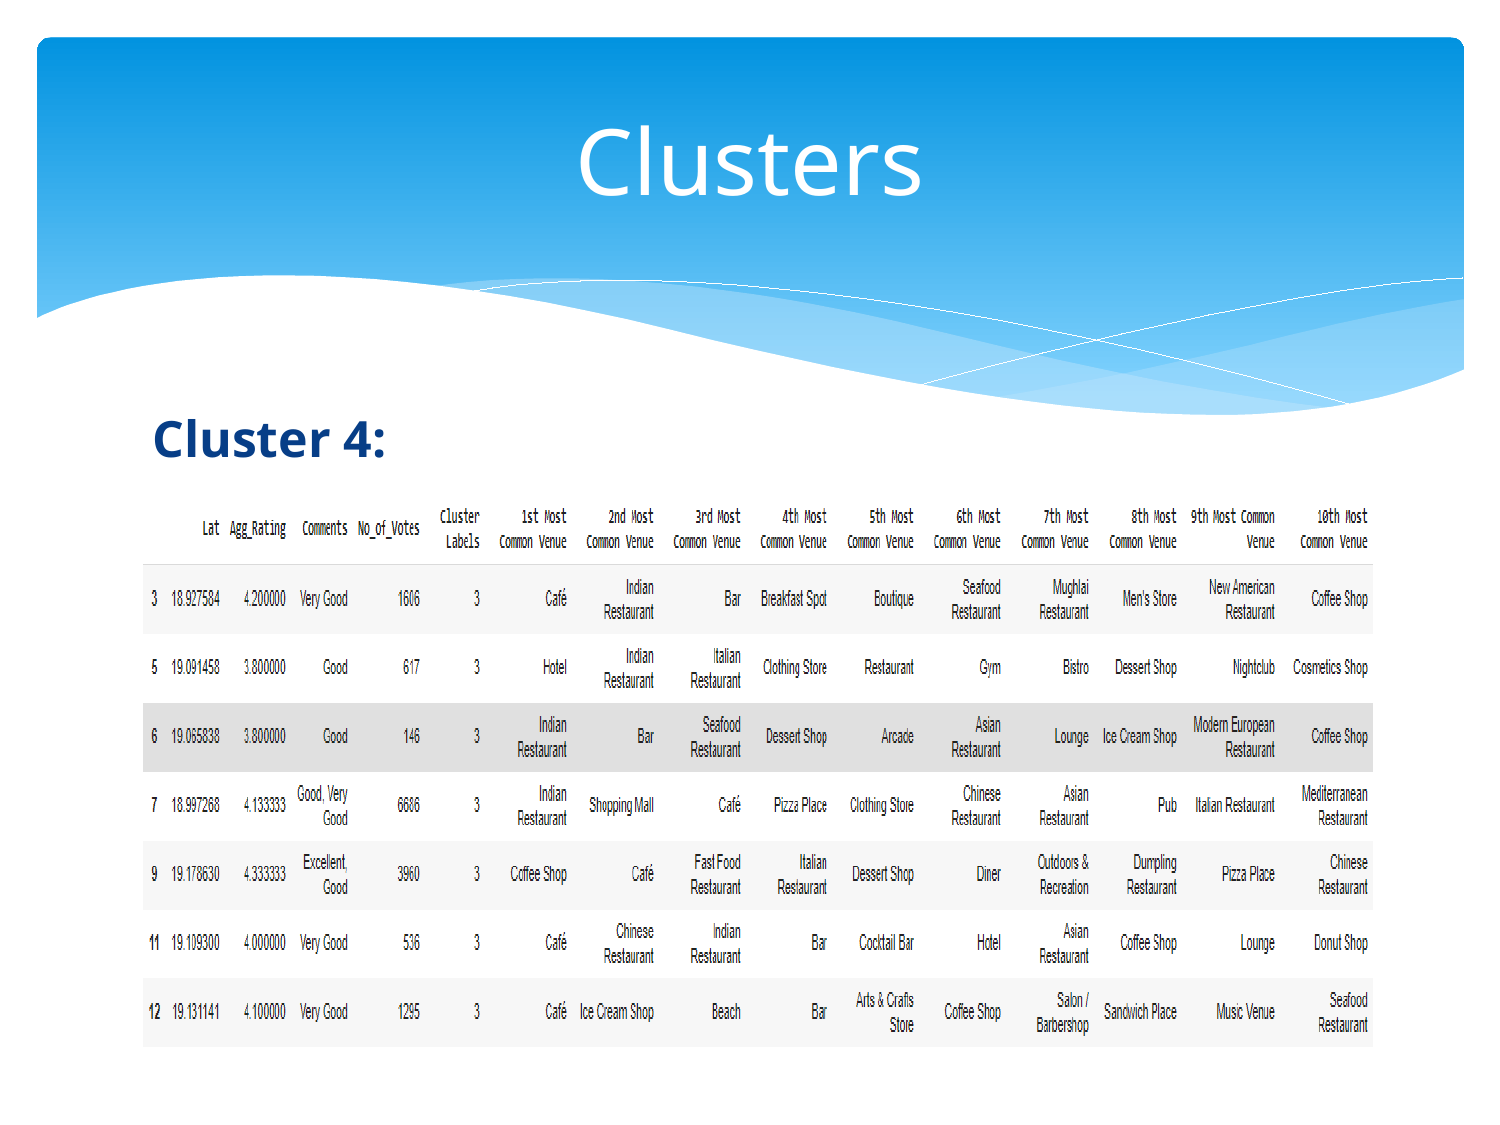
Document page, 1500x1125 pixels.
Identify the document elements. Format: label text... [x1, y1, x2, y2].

title Clusters [75, 55, 1425, 261]
list Cluster 4: [137, 399, 1353, 499]
picture [137, 499, 1376, 1063]
